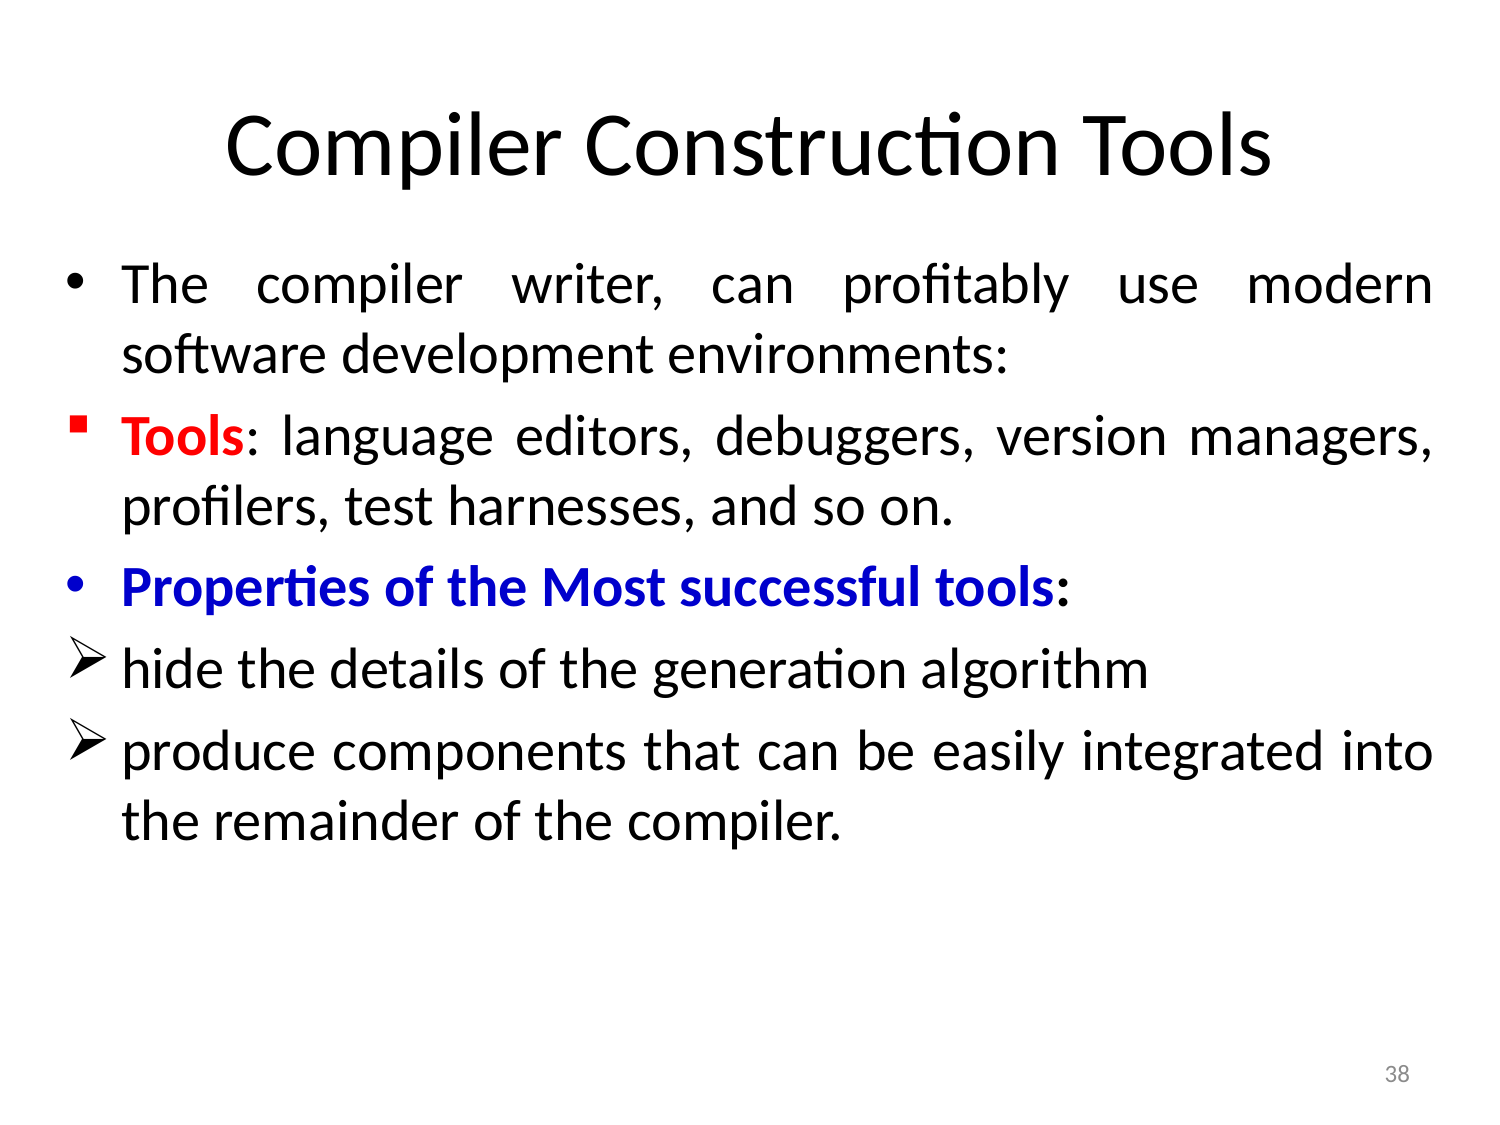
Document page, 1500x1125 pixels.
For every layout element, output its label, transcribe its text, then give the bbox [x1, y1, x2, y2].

list The compiler writer, can profitably use modern software development environments: Tools: language editors, debuggers, version managers, profilers, test harnesses, and so on. Properties of the Most successful tools: hide the details of the generation algorithm produce components that can be easily integrated into the remainder of the compiler. [50, 237, 1450, 1030]
title Compiler Construction Tools [75, 45, 1425, 233]
slide_number 38 [1074, 1042, 1425, 1103]
